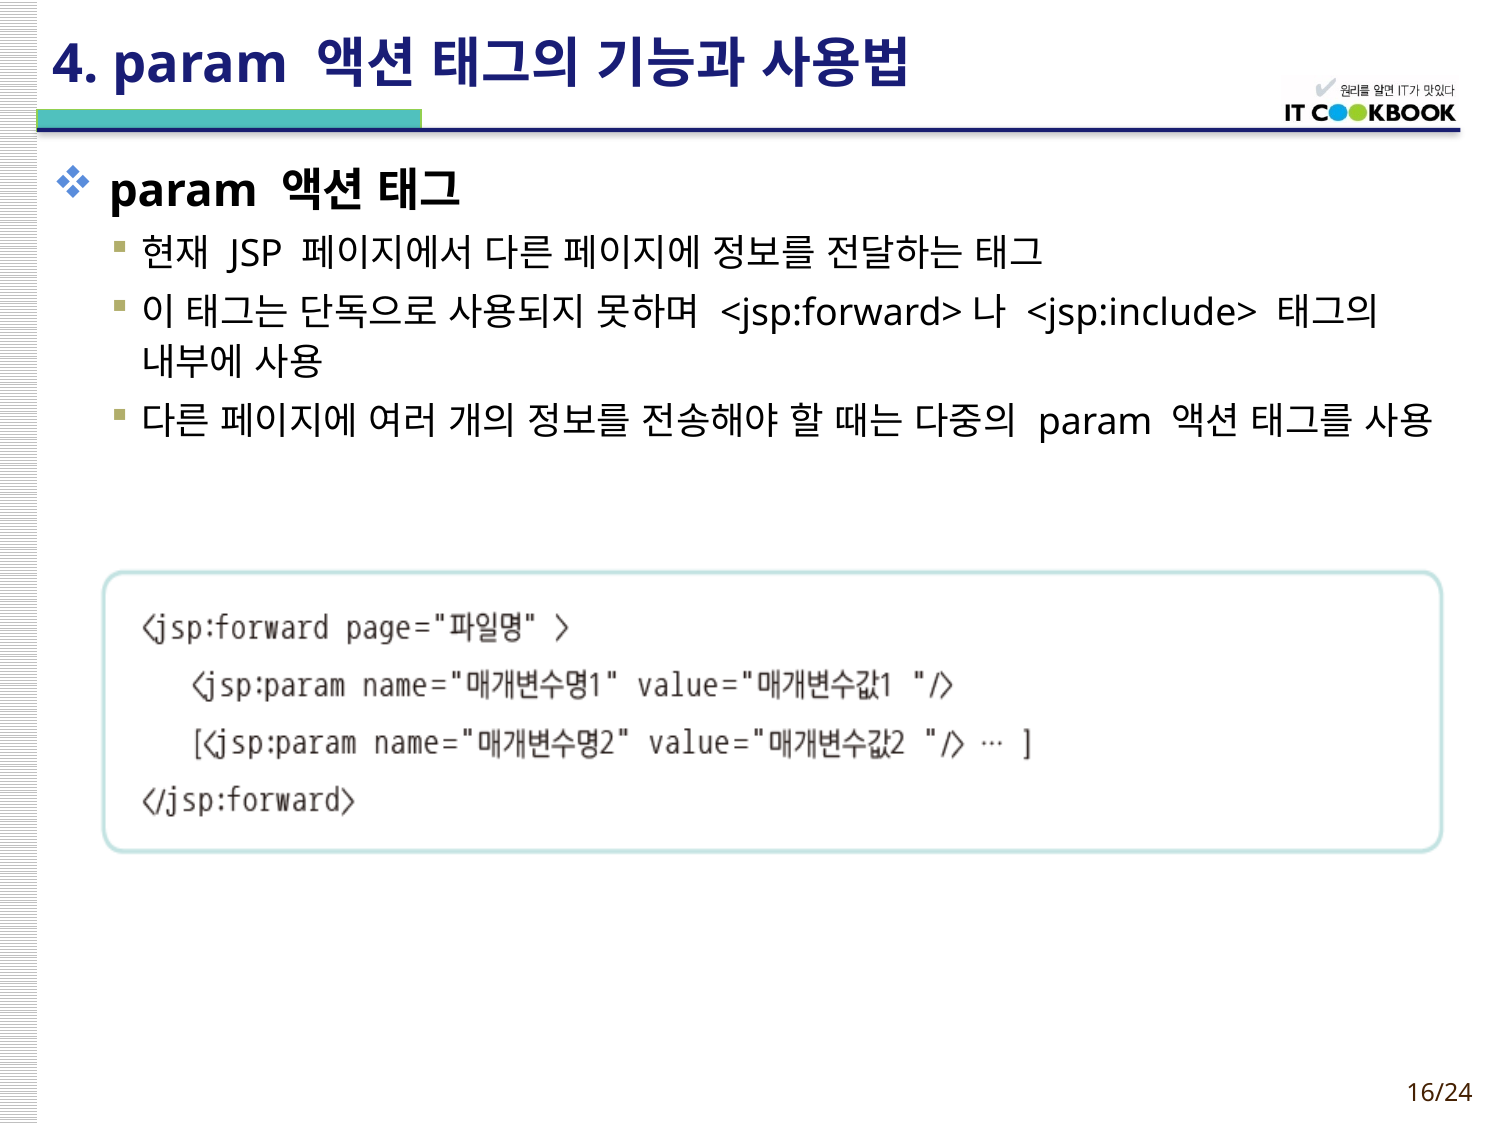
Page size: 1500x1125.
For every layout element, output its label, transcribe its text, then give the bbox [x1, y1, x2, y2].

list param 액션 태그 현재 JSP 페이지에서 다른 페이지에 정보를 전달하는 태그 이 태그는 단독으로 사용되지 못하며 <jsp:forward>나 <jsp:include> 태그의 내부에 사용 다른 페이지에 여러 개의 정보를 전송해야 할 때는 다중의 param 액션 태그를 사용 [37, 152, 1463, 1091]
picture [1281, 75, 1459, 123]
title 4. param 액션 태그의 기능과 사용법 [37, 13, 1278, 109]
picture [98, 562, 1448, 859]
